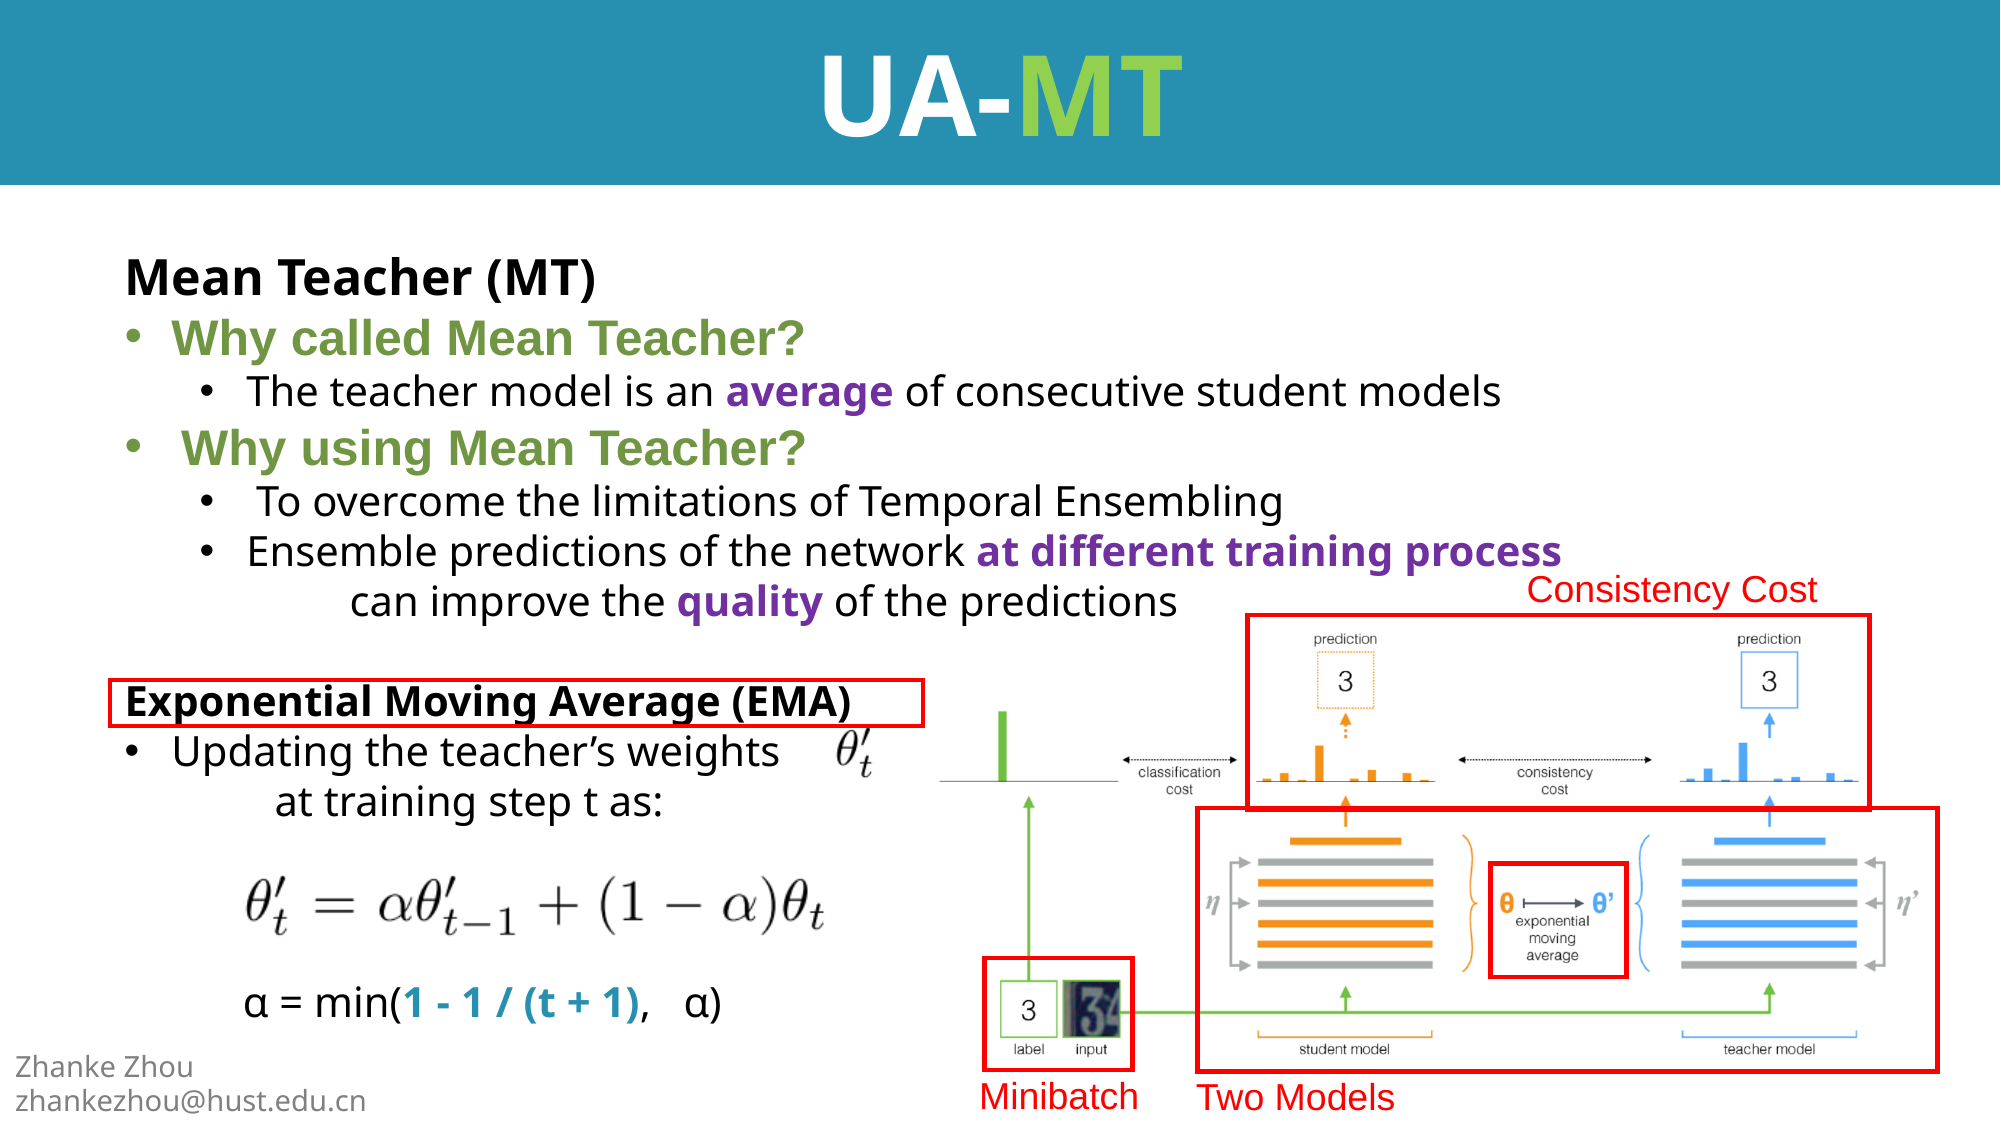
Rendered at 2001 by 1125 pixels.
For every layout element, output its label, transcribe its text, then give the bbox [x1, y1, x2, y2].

text_box Consistency Cost [1511, 557, 1870, 600]
text_box [0, 0, 2000, 185]
text_box Two Models [1180, 1090, 1676, 1125]
text_box Mean Teacher (MT) Why called Mean Teacher? The teacher model is an average of consecutive student models Why using Mean Teacher? To overcome the limitations of Temporal Ensembling Ensemble predictions of the network at different training process can improve the quality of the predictions Exponential Moving Average (EMA) Updating the teacher’s weights at training step t as: α = min(1 - 1 / (t + 1), α) [109, 727, 884, 1033]
footer Zhanke Zhou zhankezhou@hust.edu.cn [0, 1040, 941, 1125]
title UA-MT [109, 0, 1890, 169]
text_box Minibatch [964, 1090, 1171, 1125]
picture [830, 600, 1973, 1090]
text_box Mean Teacher (MT) Why called Mean Teacher? The teacher model is an average of consecutive student models Why using Mean Teacher? To overcome the limitations of Temporal Ensembling Ensemble predictions of the network at different training process can improve the quality of the predictions Exponential Moving Average (EMA) Updating the teacher’s weights at training step t as: α = min(1 - 1 / (t + 1), α) [109, 237, 1760, 679]
text_box [109, 679, 884, 727]
picture [227, 866, 831, 944]
